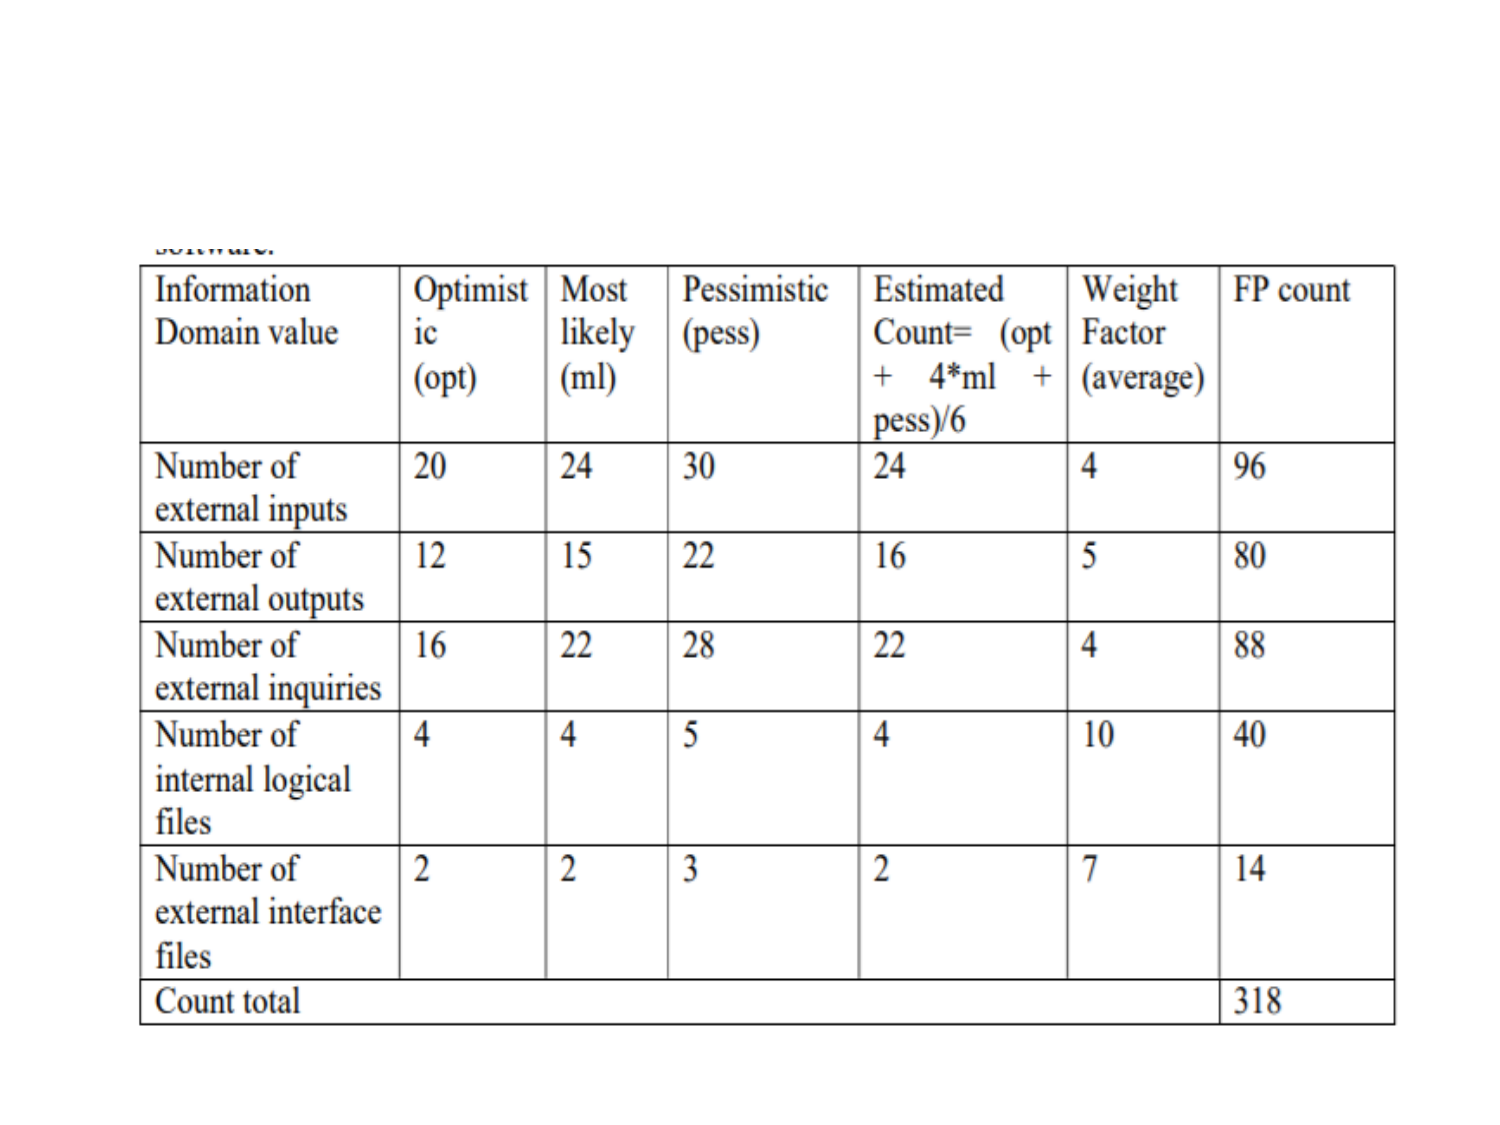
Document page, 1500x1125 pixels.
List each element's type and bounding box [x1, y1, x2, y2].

list [112, 249, 1413, 1038]
